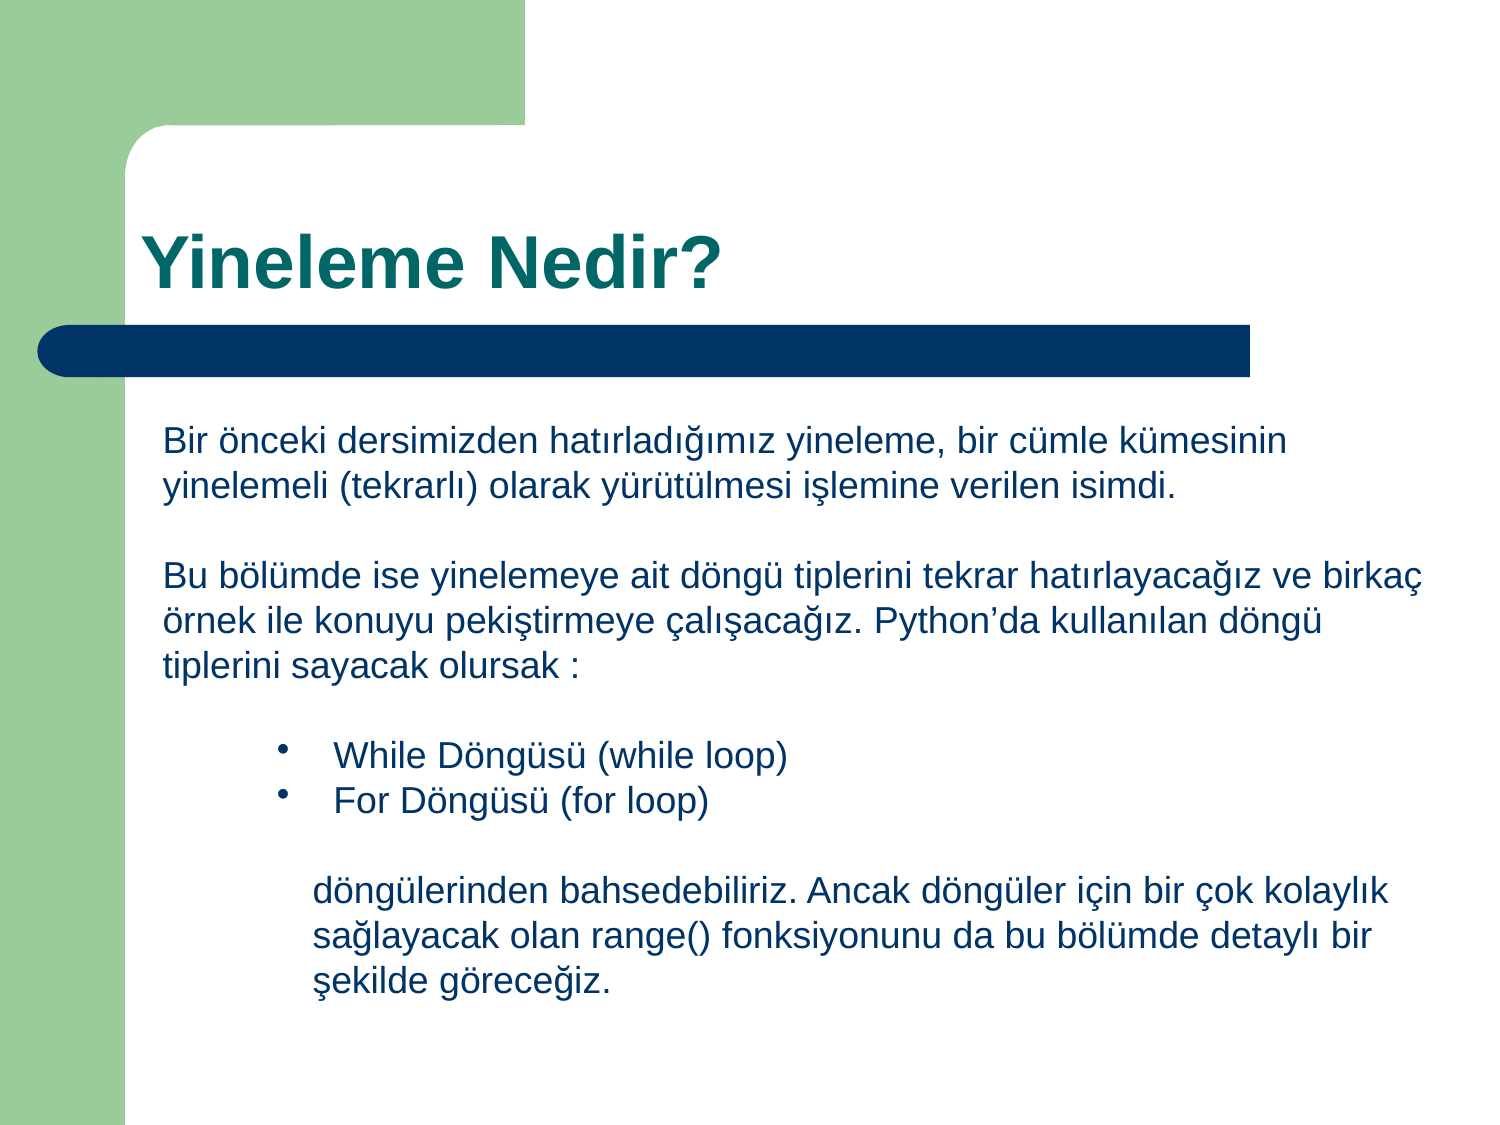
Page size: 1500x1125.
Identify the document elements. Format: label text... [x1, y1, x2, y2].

title Yineleme Nedir? [124, 124, 1426, 313]
text_box Bir önceki dersimizden hatırladığımız yineleme, bir cümle kümesinin yinelemeli (tekrarlı) olarak yürütülmesi işlemine verilen isimdi. Bu bölümde ise yinelemeye ait döngü tiplerini tekrar hatırlayacağız ve birkaç örnek ile konuyu pekiştirmeye çalışacağız. Python’da kullanılan döngü tiplerini sayacak olursak : While Döngüsü (while loop) For Döngüsü (for loop) döngülerinden bahsedebiliriz. Ancak döngüler için bir çok kolaylık sağlayacak olan range() fonksiyonunu da bu bölümde detaylı bir şekilde göreceğiz. [147, 408, 1448, 1009]
